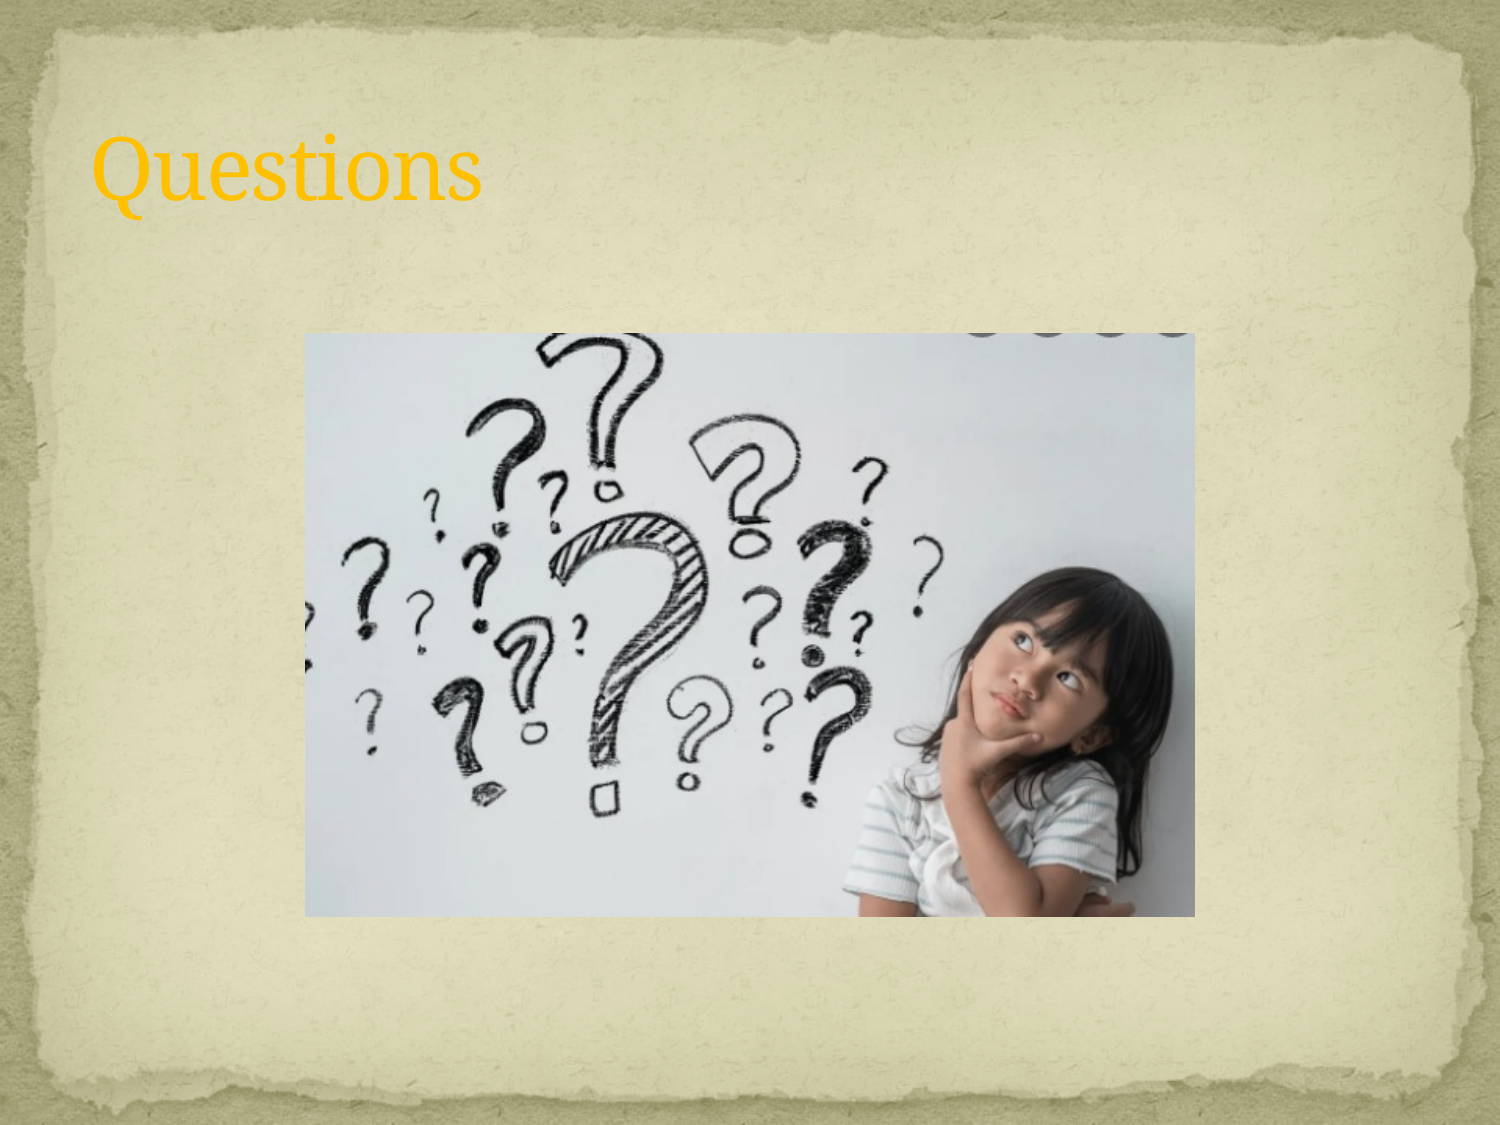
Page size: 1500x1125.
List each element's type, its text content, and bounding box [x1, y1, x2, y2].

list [305, 333, 1195, 917]
title Questions [74, 24, 1425, 225]
